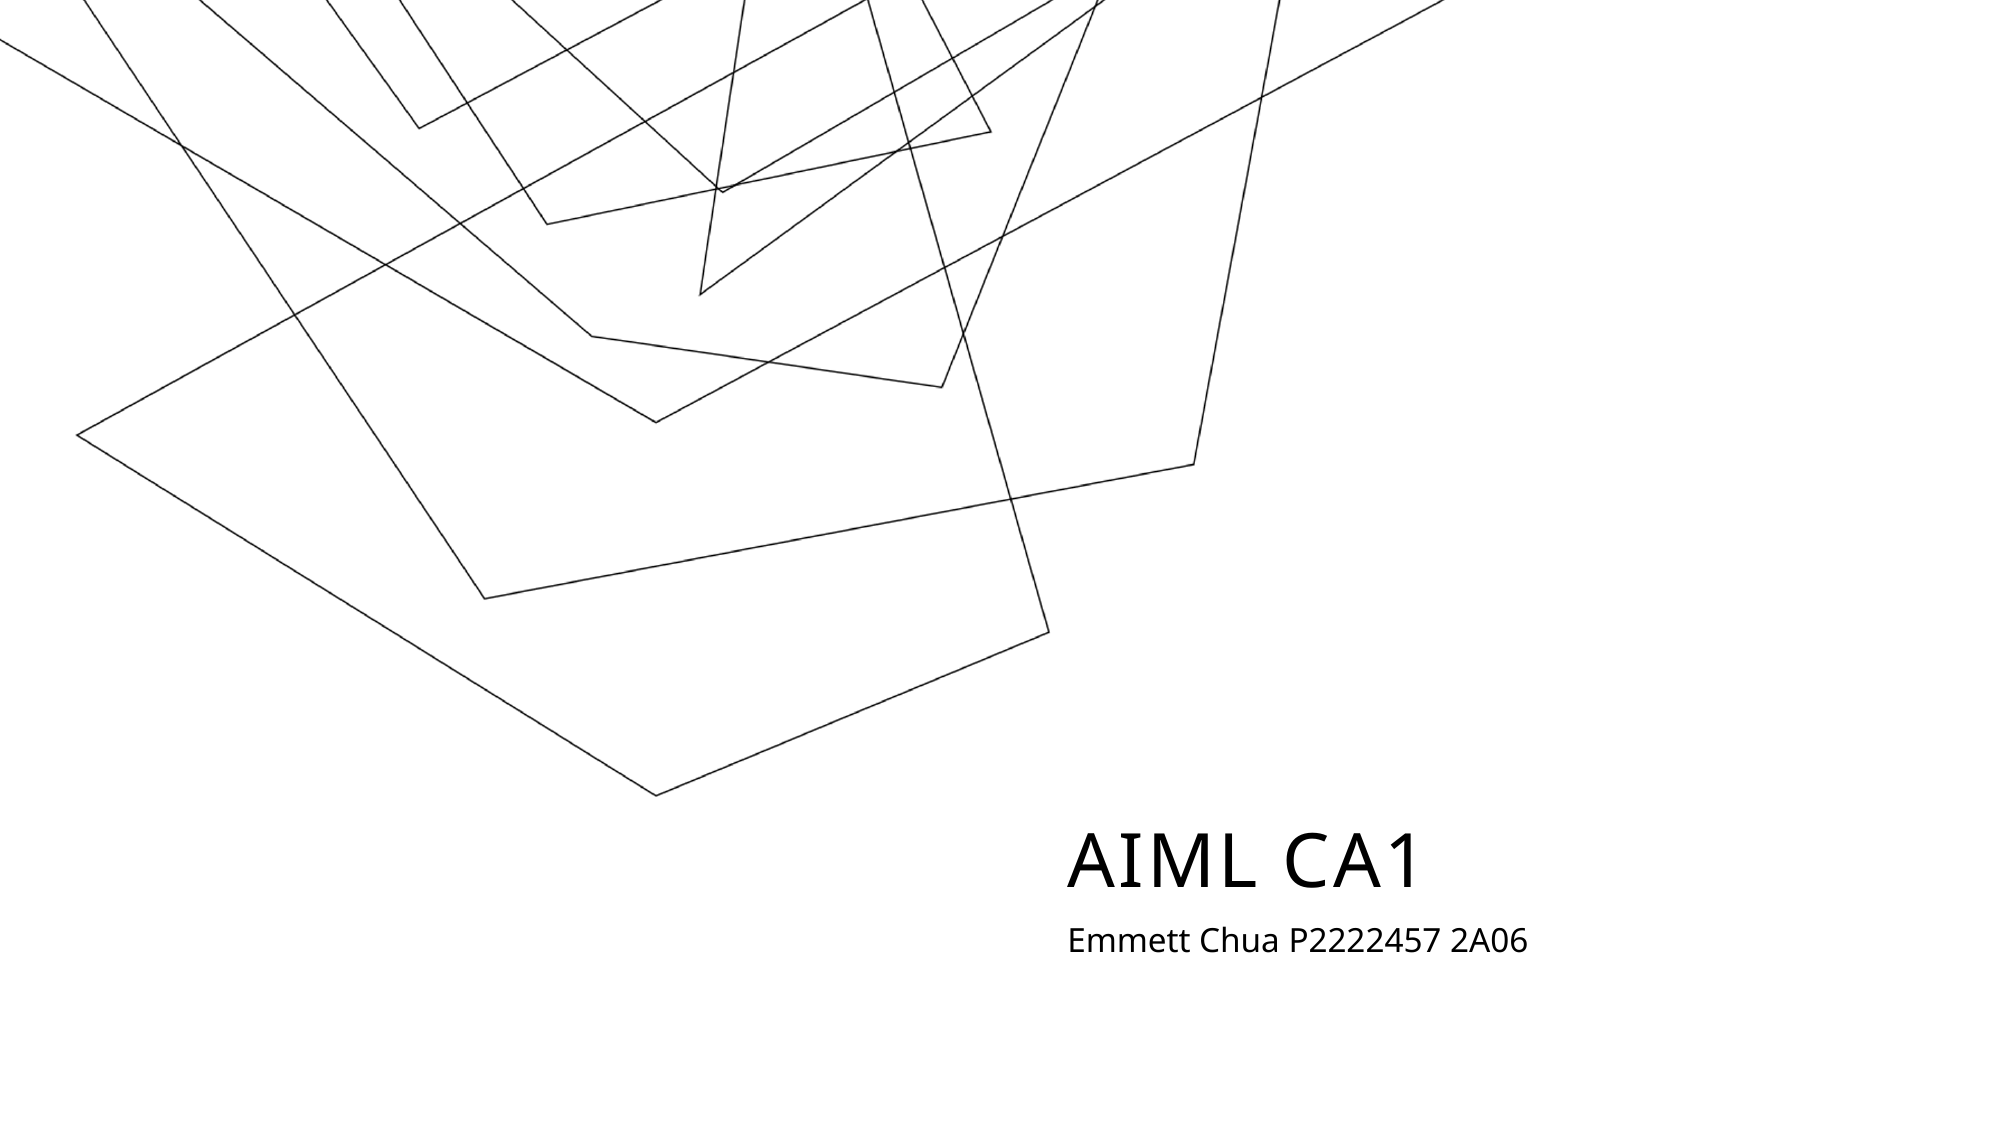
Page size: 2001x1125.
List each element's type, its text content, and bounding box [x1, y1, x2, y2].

title AIML CA1 [1052, 727, 1864, 912]
picture [0, 0, 1557, 830]
subtitle Emmett Chua P2222457 2A06 [1052, 916, 1864, 982]
